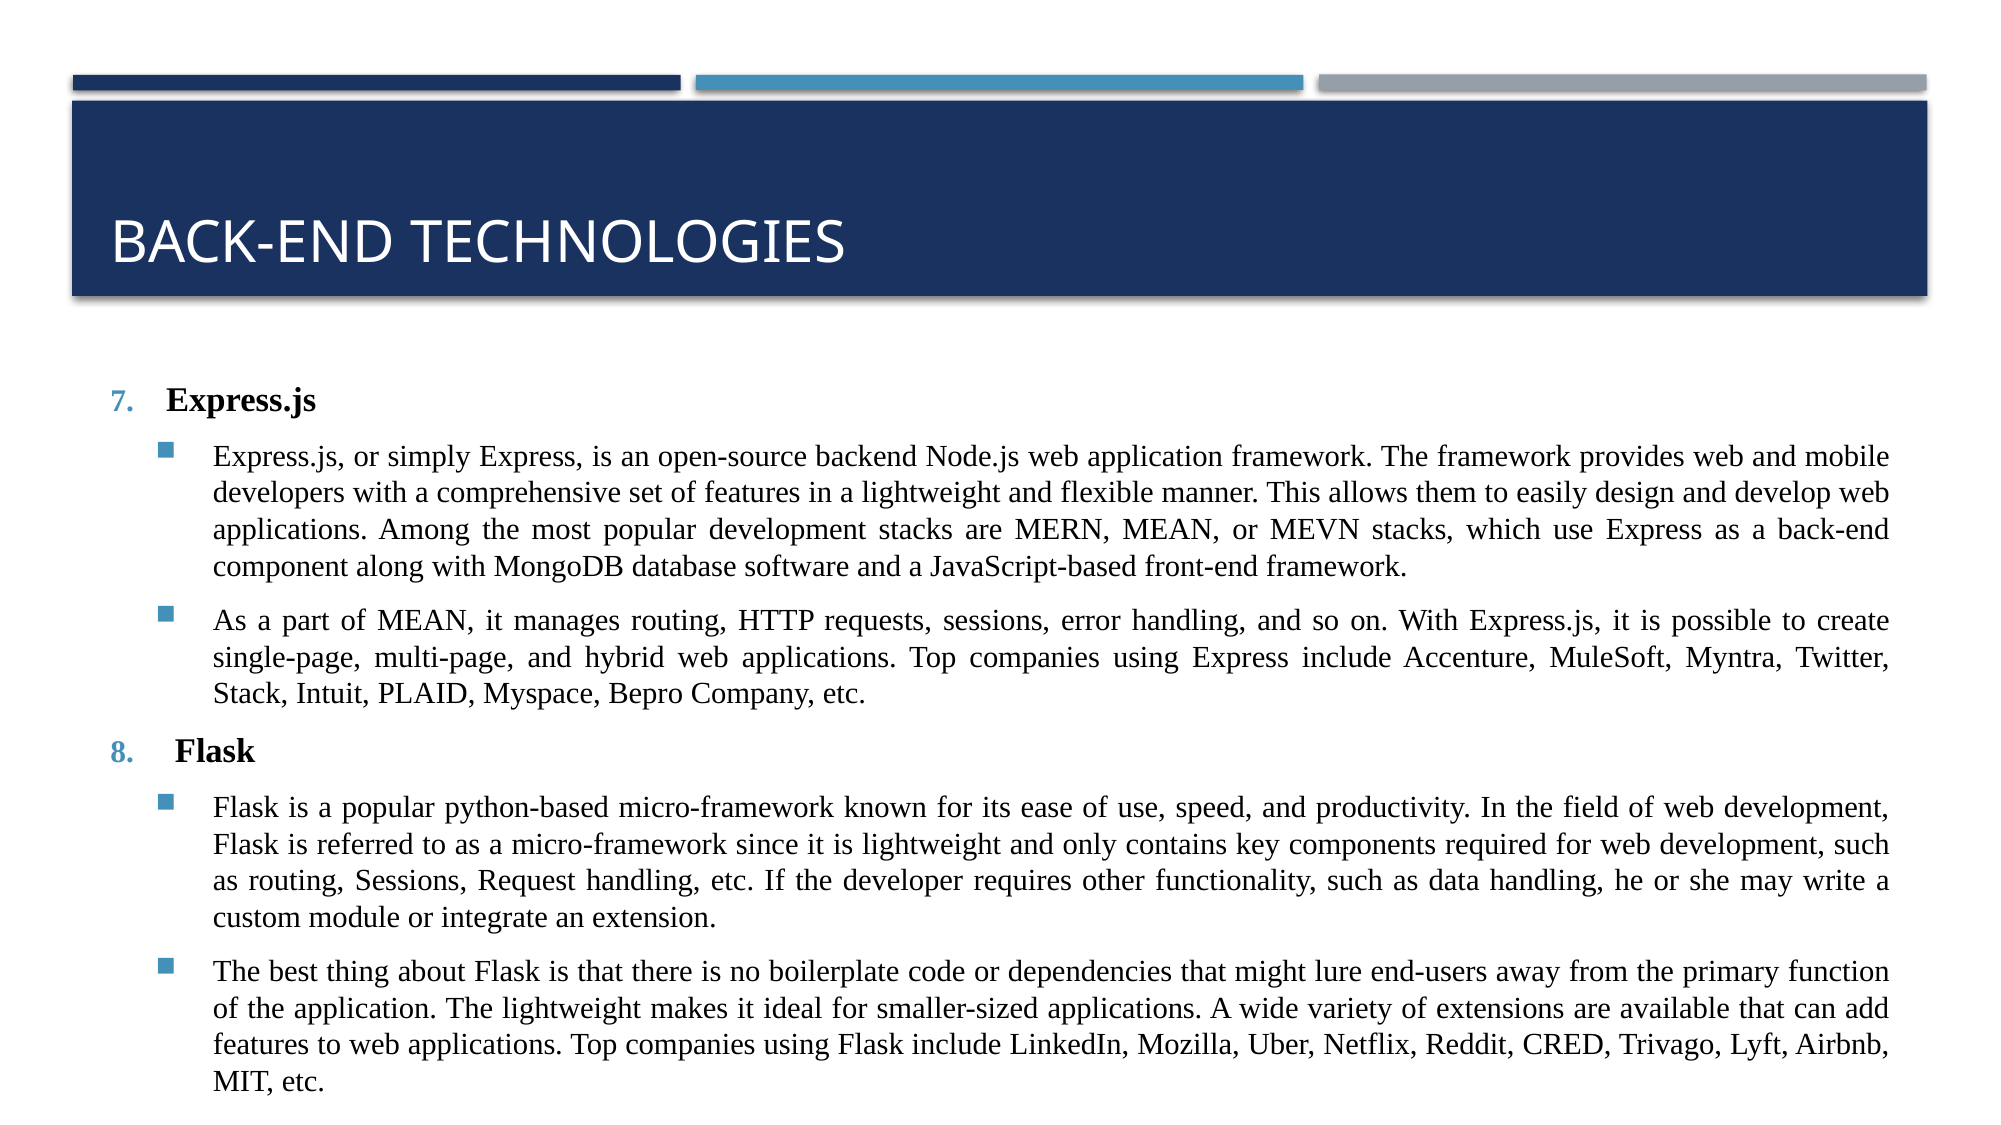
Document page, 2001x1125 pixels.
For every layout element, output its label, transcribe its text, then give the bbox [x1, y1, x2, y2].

list Express.js Express.js, or simply Express, is an open-source backend Node.js web application framework. The framework provides web and mobile developers with a comprehensive set of features in a lightweight and flexible manner. This allows them to easily design and develop web applications. Among the most popular development stacks are MERN, MEAN, or MEVN stacks, which use Express as a back-end component along with MongoDB database software and a JavaScript-based front-end framework. As a part of MEAN, it manages routing, HTTP requests, sessions, error handling, and so on. With Express.js, it is possible to create single-page, multi-page, and hybrid web applications. Top companies using Express include Accenture, MuleSoft, Myntra, Twitter, Stack, Intuit, PLAID, Myspace, Bepro Company, etc. Flask Flask is a popular python-based micro-framework known for its ease of use, speed, and productivity. In the field of web development, Flask is referred to as a micro-framework since it is lightweight and only contains key components required for web development, such as routing, Sessions, Request handling, etc. If the developer requires other functionality, such as data handling, he or she may write a custom module or integrate an extension. The best thing about Flask is that there is no boilerplate code or dependencies that might lure end-users away from the primary function of the application. The lightweight makes it ideal for smaller-sized applications. A wide variety of extensions are available that can add features to web applications. Top companies using Flask include LinkedIn, Mozilla, Uber, Netflix, Reddit, CRED, Trivago, Lyft, Airbnb, MIT, etc. [95, 309, 1905, 1112]
title Back-end technologies [95, 115, 1905, 282]
